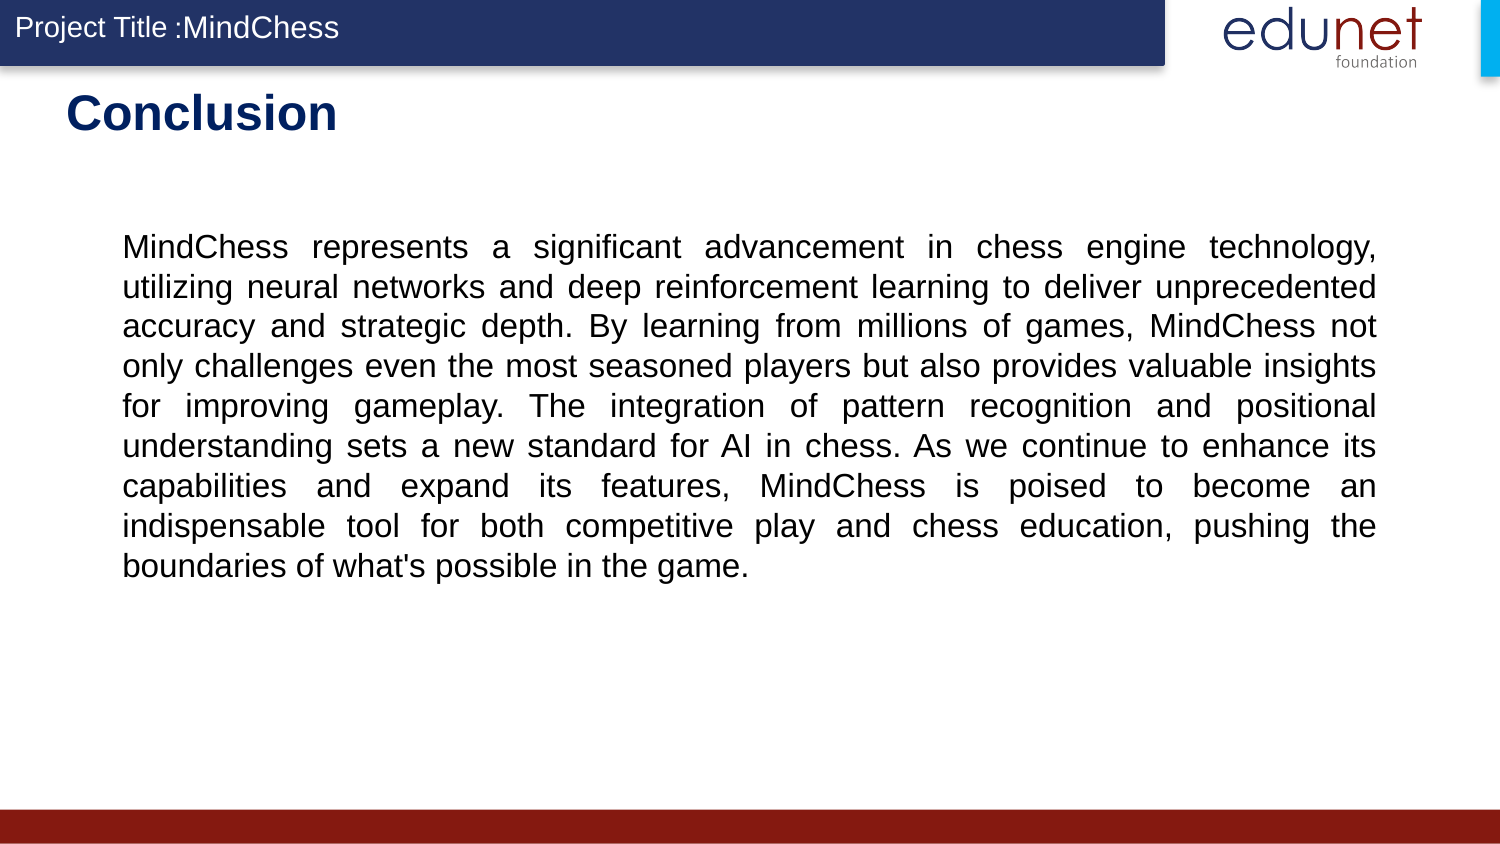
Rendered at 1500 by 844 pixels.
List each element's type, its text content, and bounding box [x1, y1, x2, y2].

text_box MindChess represents a significant advancement in chess engine technology, utilizing neural networks and deep reinforcement learning to deliver unprecedented accuracy and strategic depth. By learning from millions of games, MindChess not only challenges even the most seasoned players but also provides valuable insights for improving gameplay. The integration of pattern recognition and positional understanding sets a new standard for AI in chess. As we continue to enhance its capabilities and expand its features, MindChess is poised to become an indispensable tool for both competitive play and chess education, pushing the boundaries of what's possible in the game. [107, 217, 1394, 592]
picture [1219, 4, 1424, 72]
text_box :MindChess [159, 0, 580, 88]
title Conclusion [51, 72, 1449, 229]
